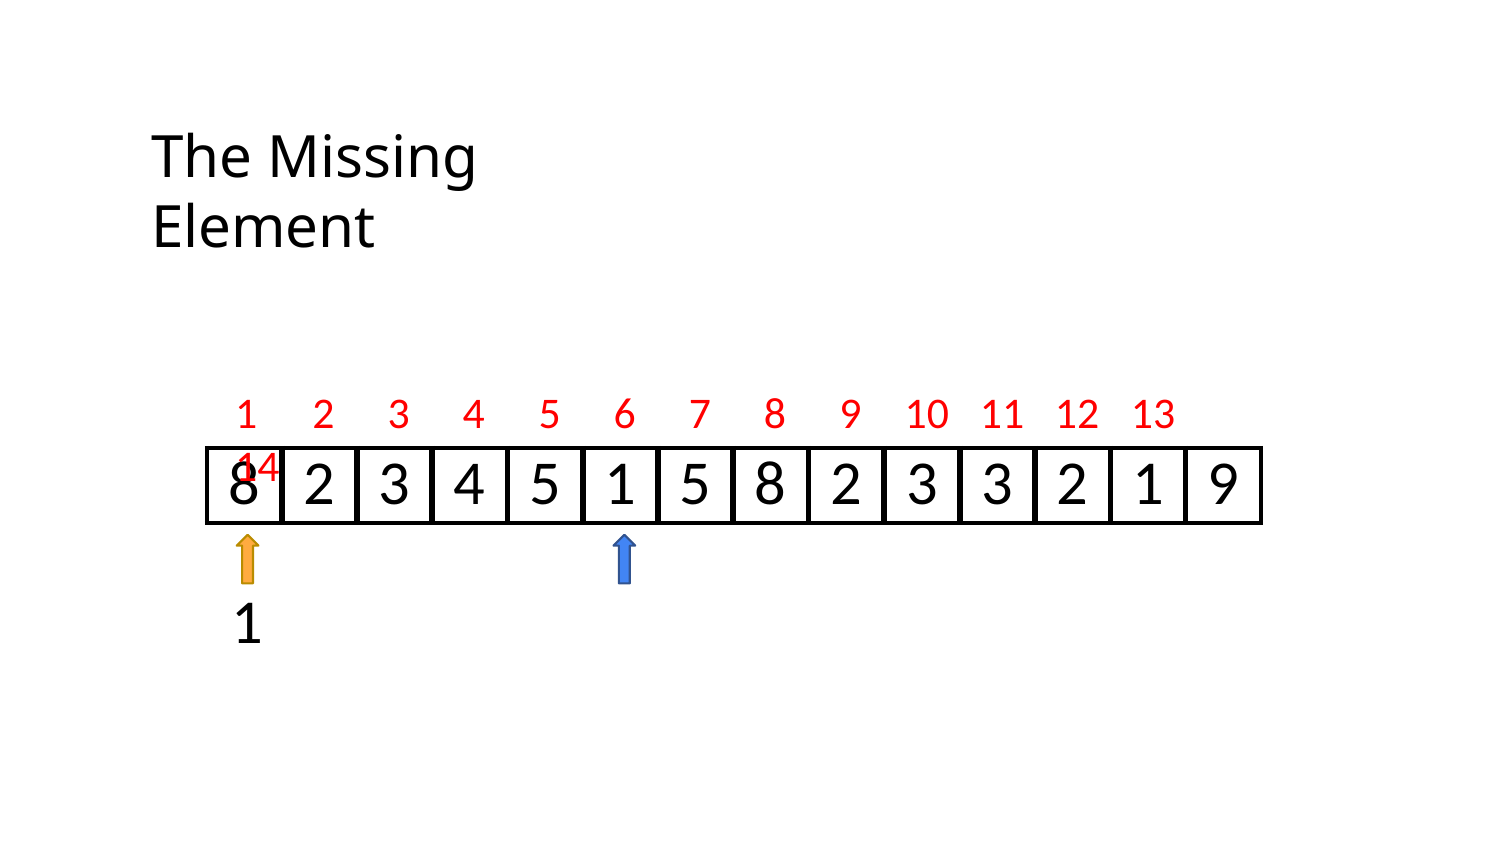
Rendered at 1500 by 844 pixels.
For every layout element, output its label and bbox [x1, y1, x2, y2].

table_header [510, 490, 580, 521]
table_header [963, 490, 1032, 521]
table_header [811, 490, 881, 521]
table_header [1113, 490, 1183, 521]
text_box [612, 533, 637, 585]
text_box [229, 533, 266, 656]
table_header [1038, 490, 1108, 521]
table_header [435, 490, 505, 521]
table_header [285, 490, 354, 521]
table_header [1188, 450, 1259, 521]
table_header [360, 490, 429, 521]
table_header [209, 450, 279, 521]
table_header [887, 490, 957, 521]
text_box [233, 382, 1251, 490]
table_header [661, 490, 730, 521]
title [149, 116, 698, 260]
table_header [736, 490, 806, 521]
table_header [586, 490, 655, 521]
